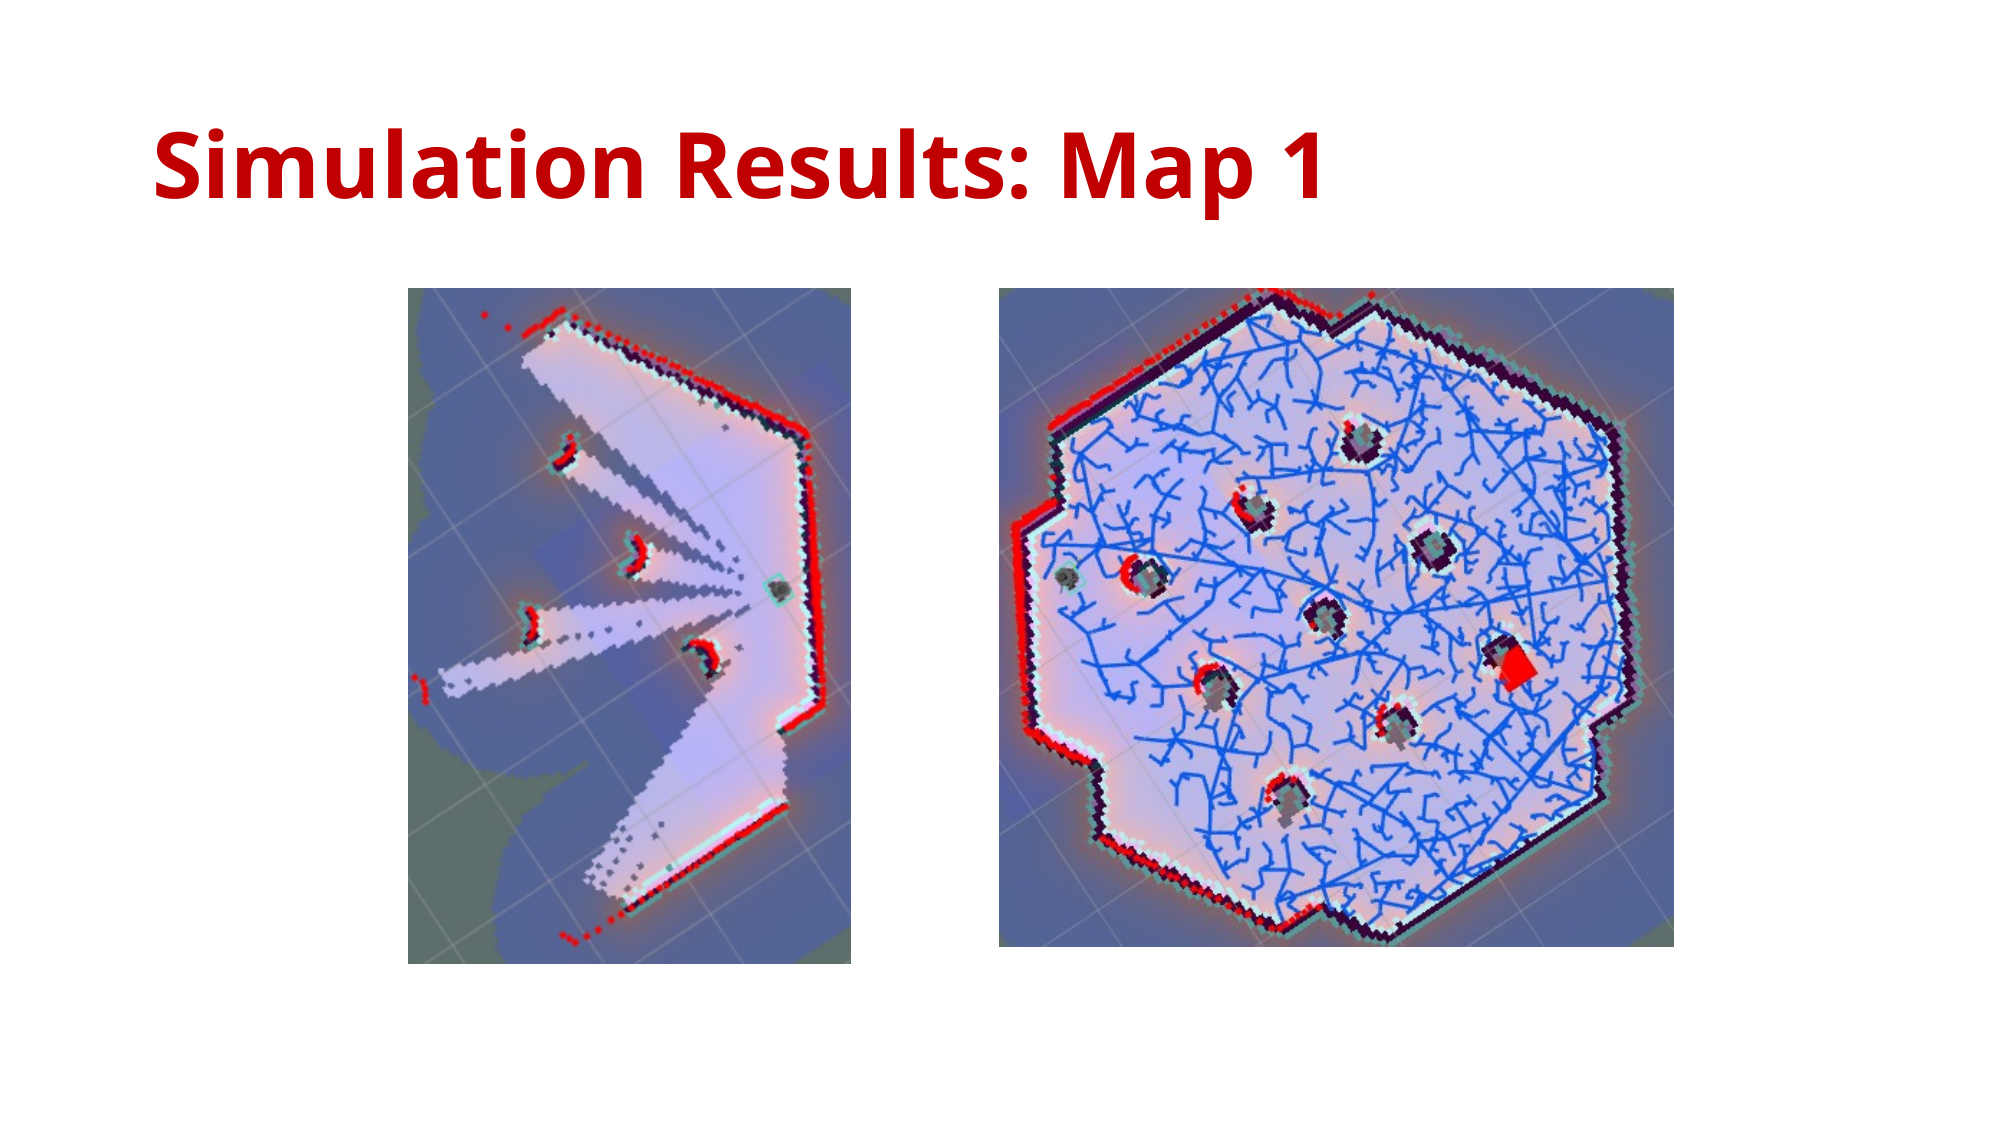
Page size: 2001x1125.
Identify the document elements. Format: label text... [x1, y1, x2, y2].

picture [998, 288, 1674, 947]
picture [408, 288, 851, 964]
title Simulation Results: Map 1 [137, 59, 1863, 278]
